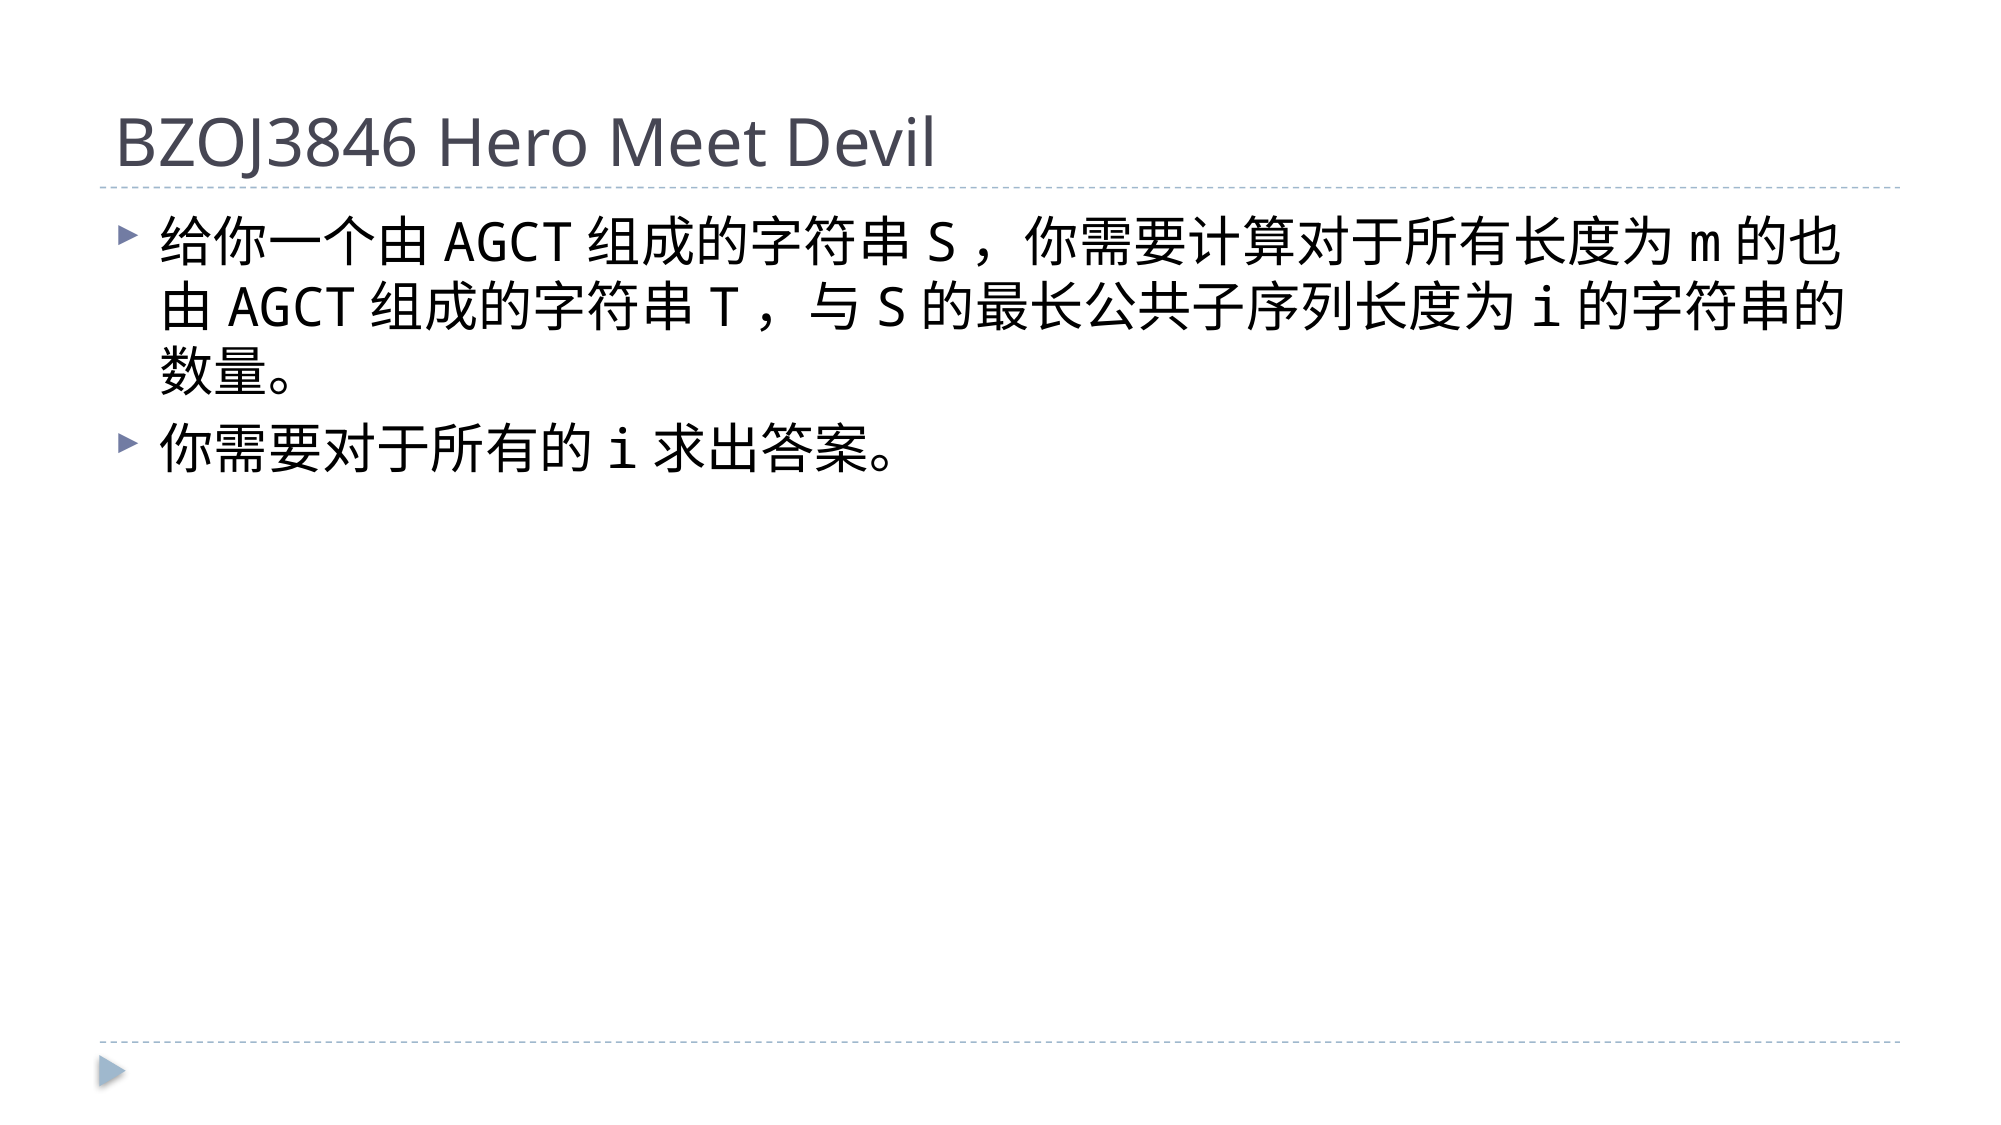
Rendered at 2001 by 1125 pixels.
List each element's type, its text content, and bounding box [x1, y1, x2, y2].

title BZOJ3846 Hero Meet Devil [99, 24, 1900, 188]
